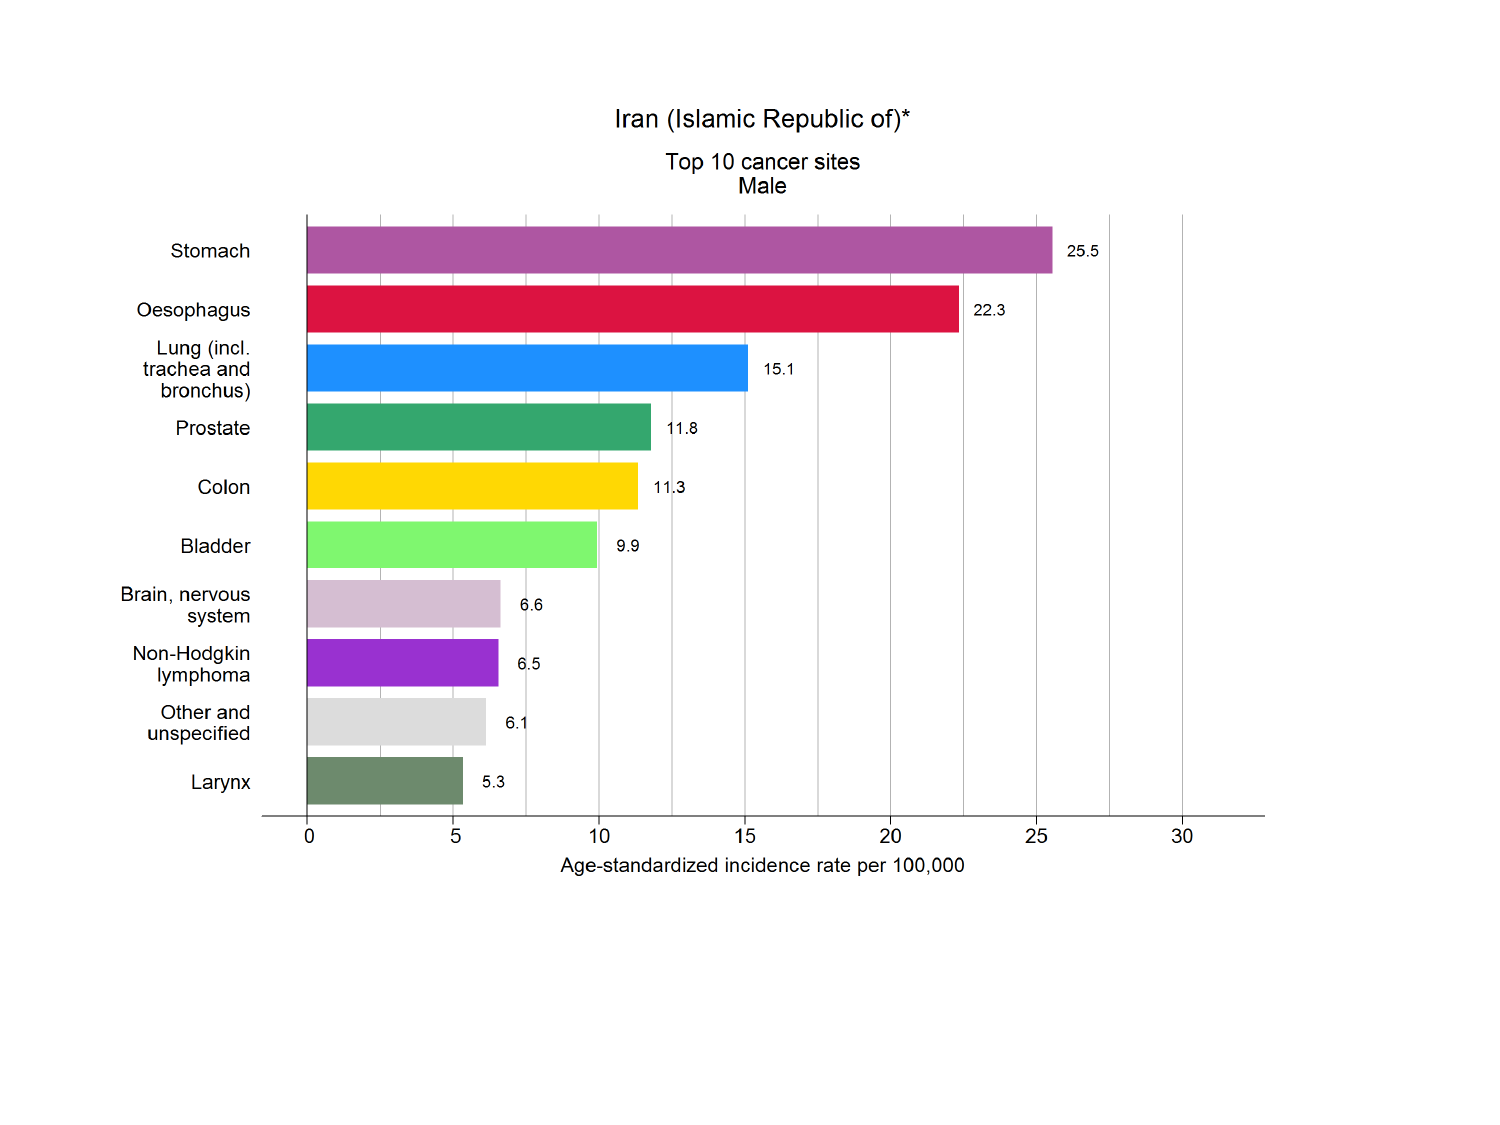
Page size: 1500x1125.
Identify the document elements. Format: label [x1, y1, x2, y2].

list [91, 67, 1293, 917]
